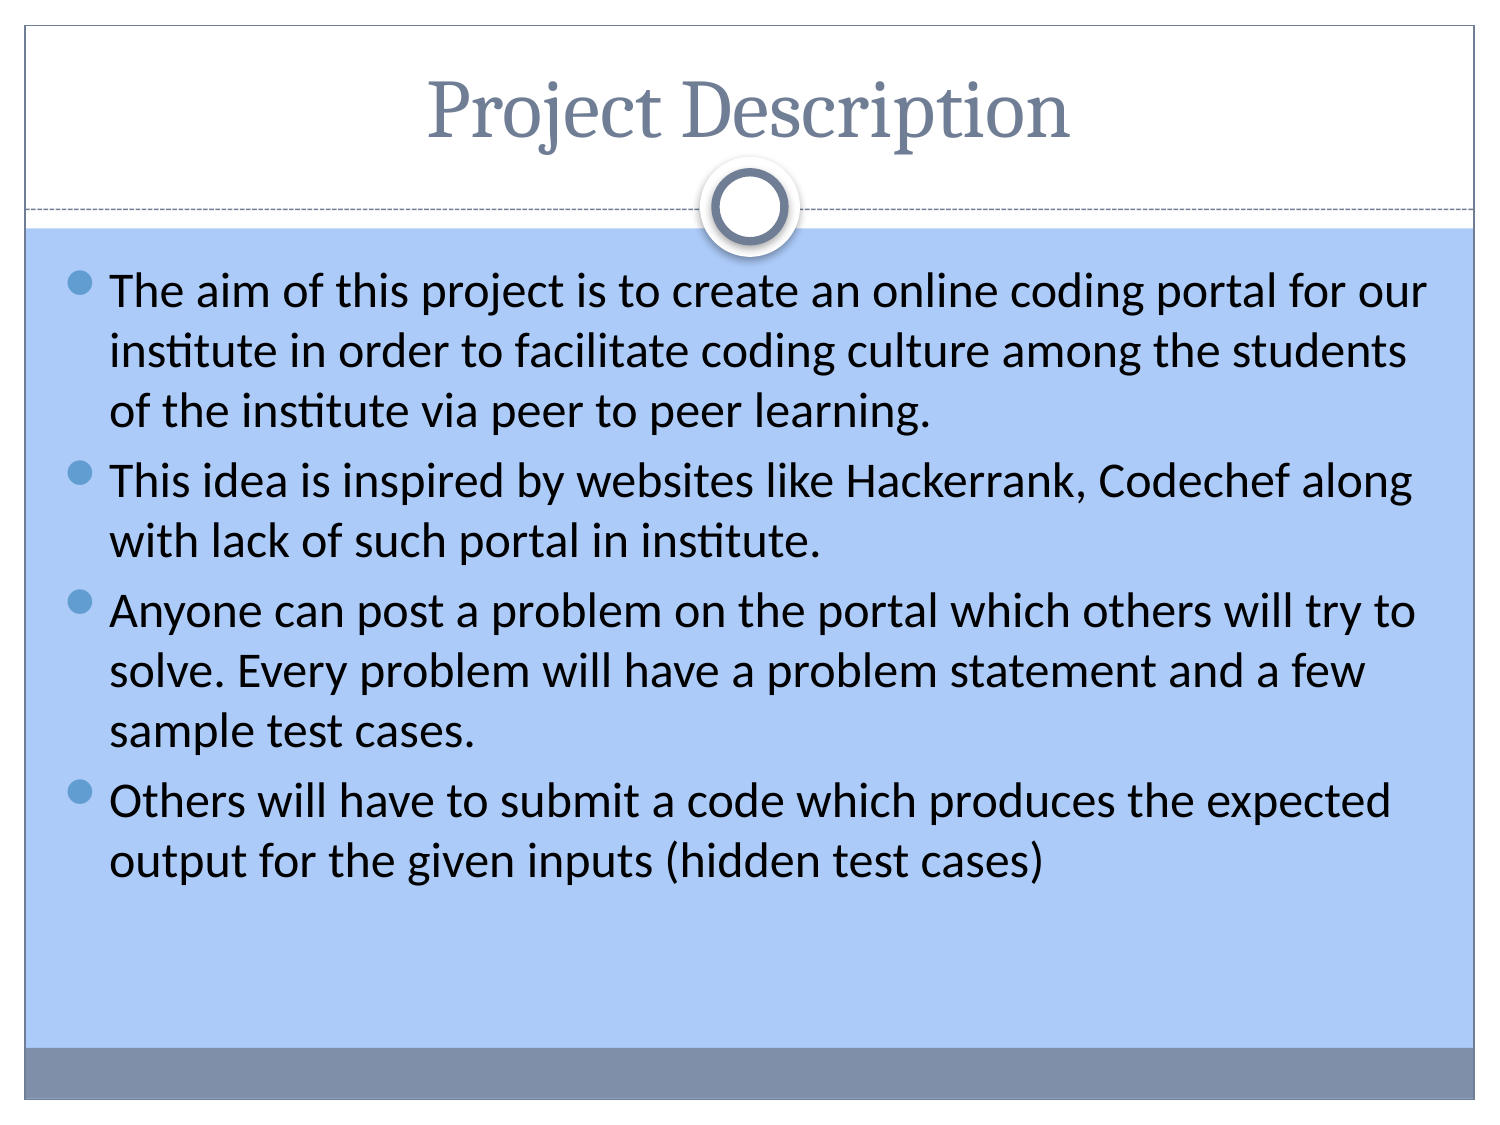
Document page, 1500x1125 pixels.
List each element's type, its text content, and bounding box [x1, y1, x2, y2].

title Project Description [49, 37, 1450, 162]
list The aim of this project is to create an online coding portal for our institute in order to facilitate coding culture among the students of the institute via peer to peer learning. This idea is inspired by websites like Hackerrank, Codechef along with lack of such portal in institute. Anyone can post a problem on the portal which others will try to solve. Every problem will have a problem statement and a few sample test cases. Others will have to submit a code which produces the expected output for the given inputs (hidden test cases) [49, 250, 1445, 1001]
